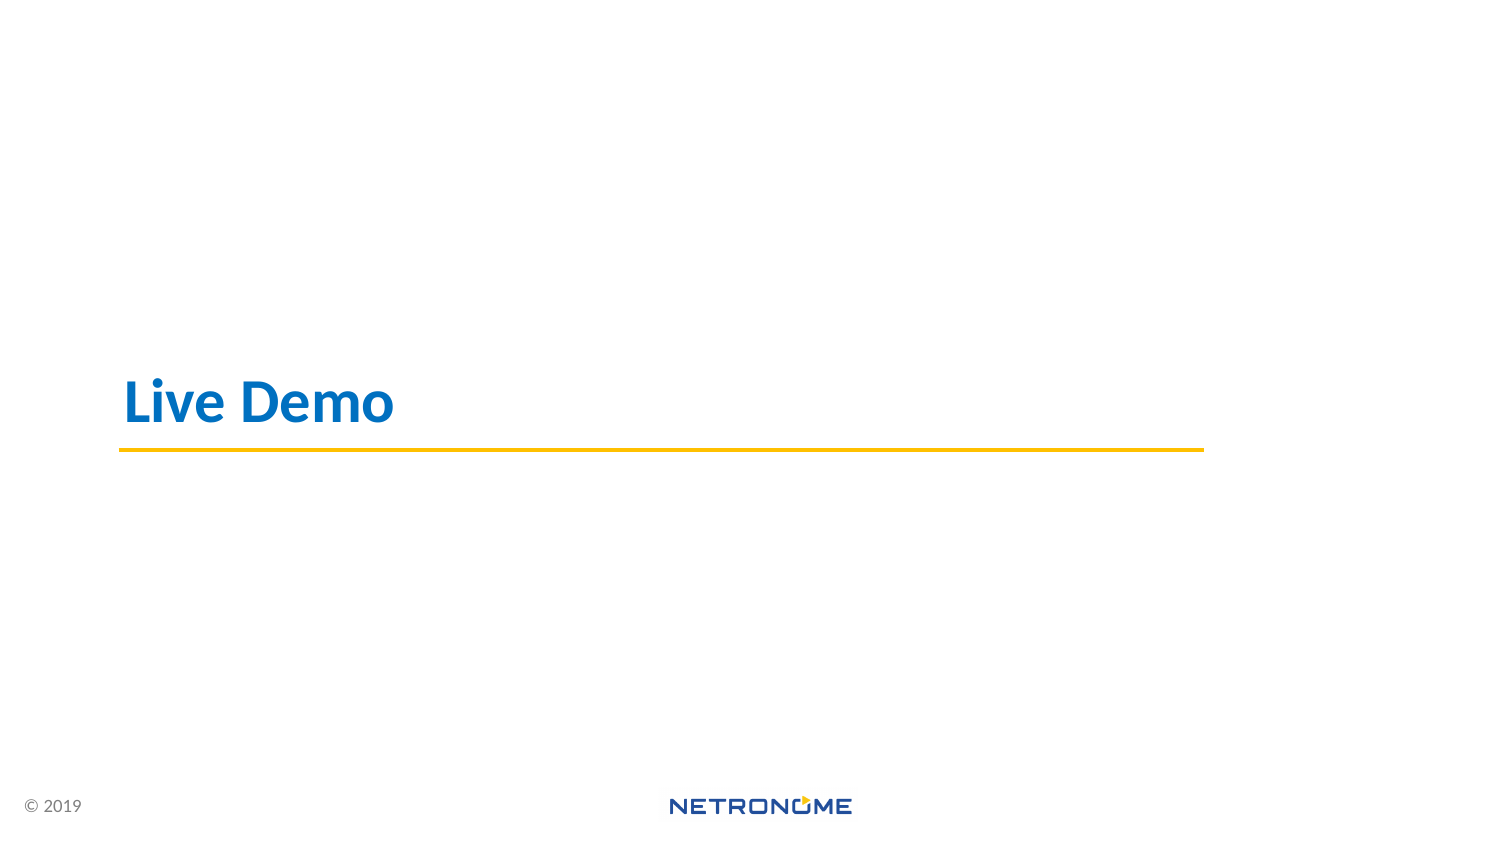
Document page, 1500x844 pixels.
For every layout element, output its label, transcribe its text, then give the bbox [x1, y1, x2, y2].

title Live Demo [118, 366, 1394, 534]
picture [658, 787, 858, 822]
